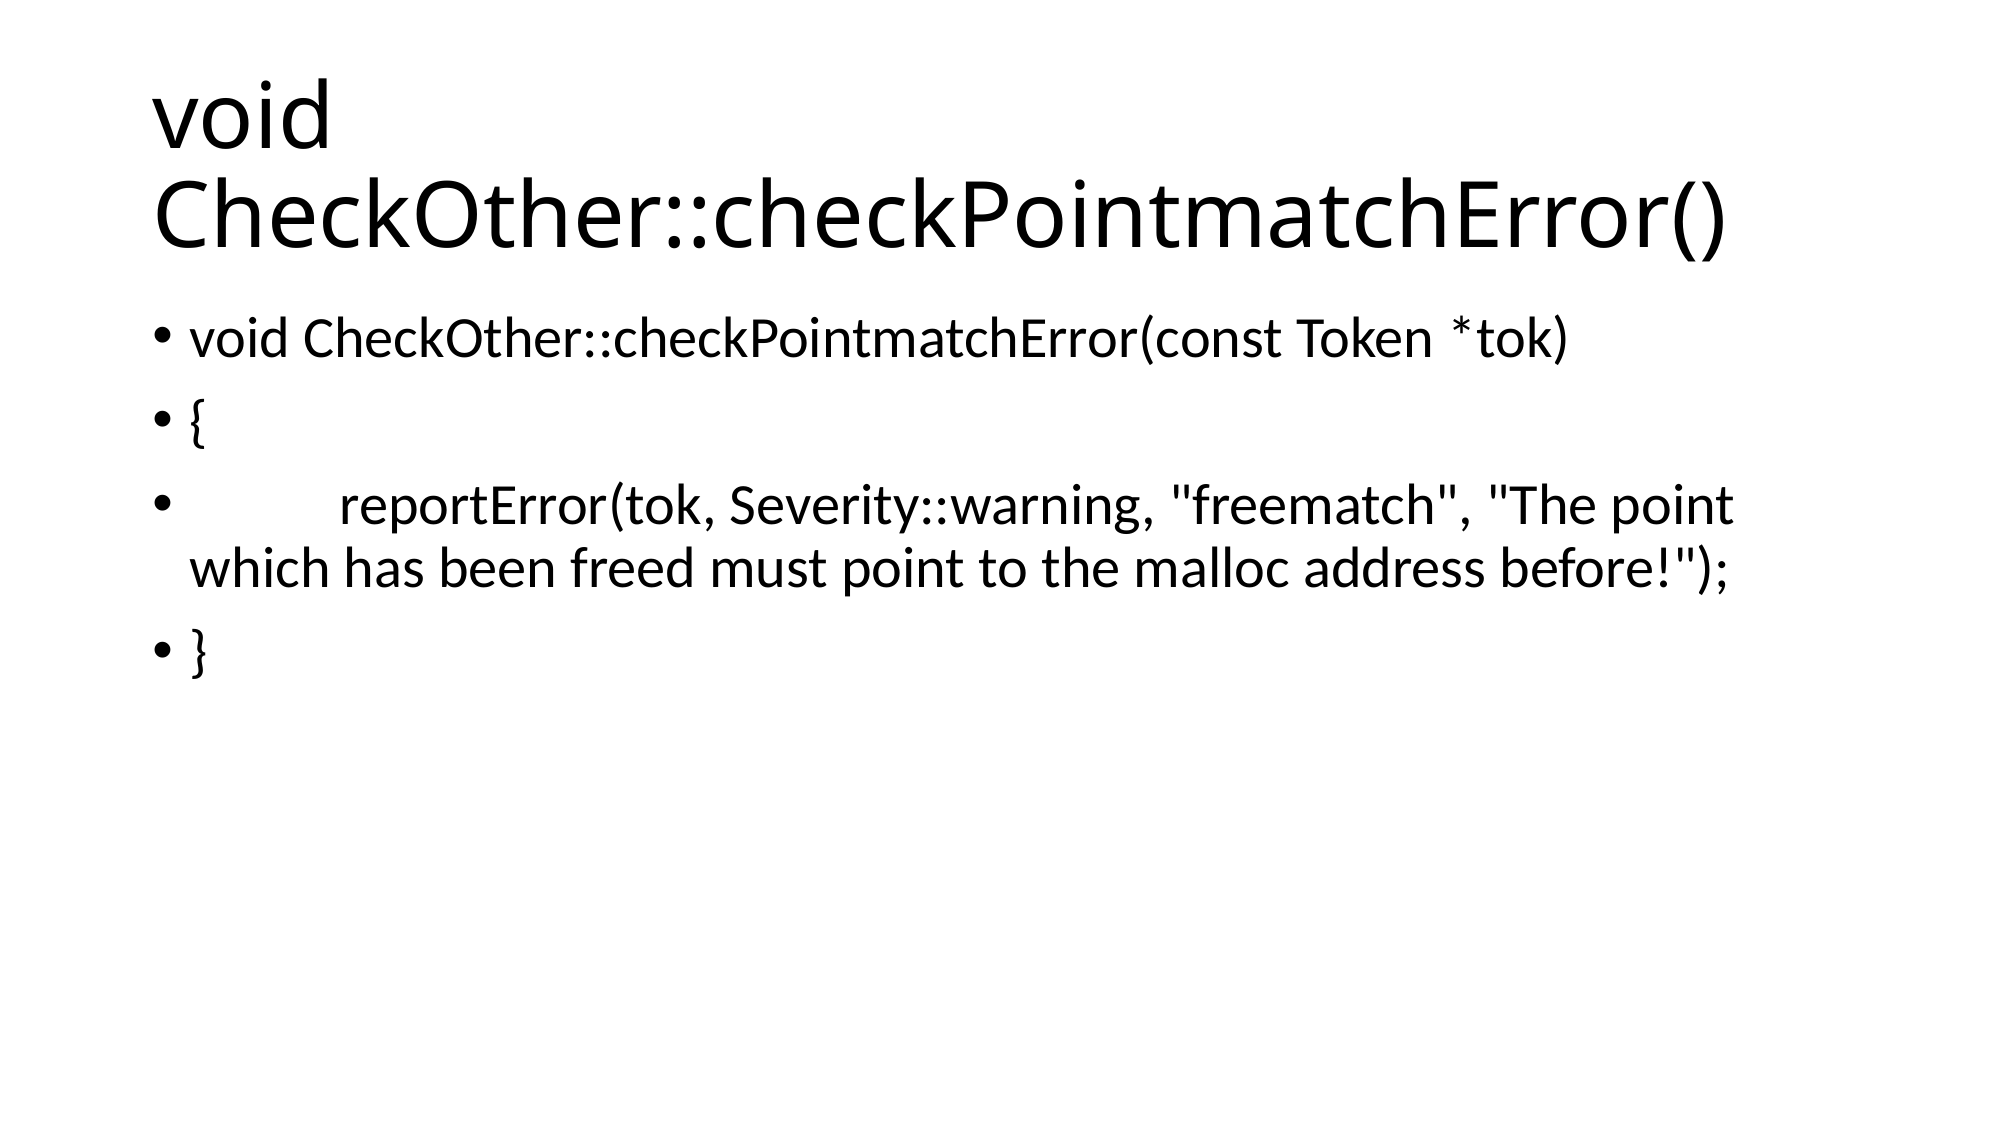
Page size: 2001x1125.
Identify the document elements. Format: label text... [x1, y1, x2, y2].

list void CheckOther::checkPointmatchError(const Token *tok) { reportError(tok, Severity::warning, "freematch", "The point which has been freed must point to the malloc address before!"); } [137, 299, 1863, 1014]
title void CheckOther::checkPointmatchError() [137, 59, 1863, 278]
